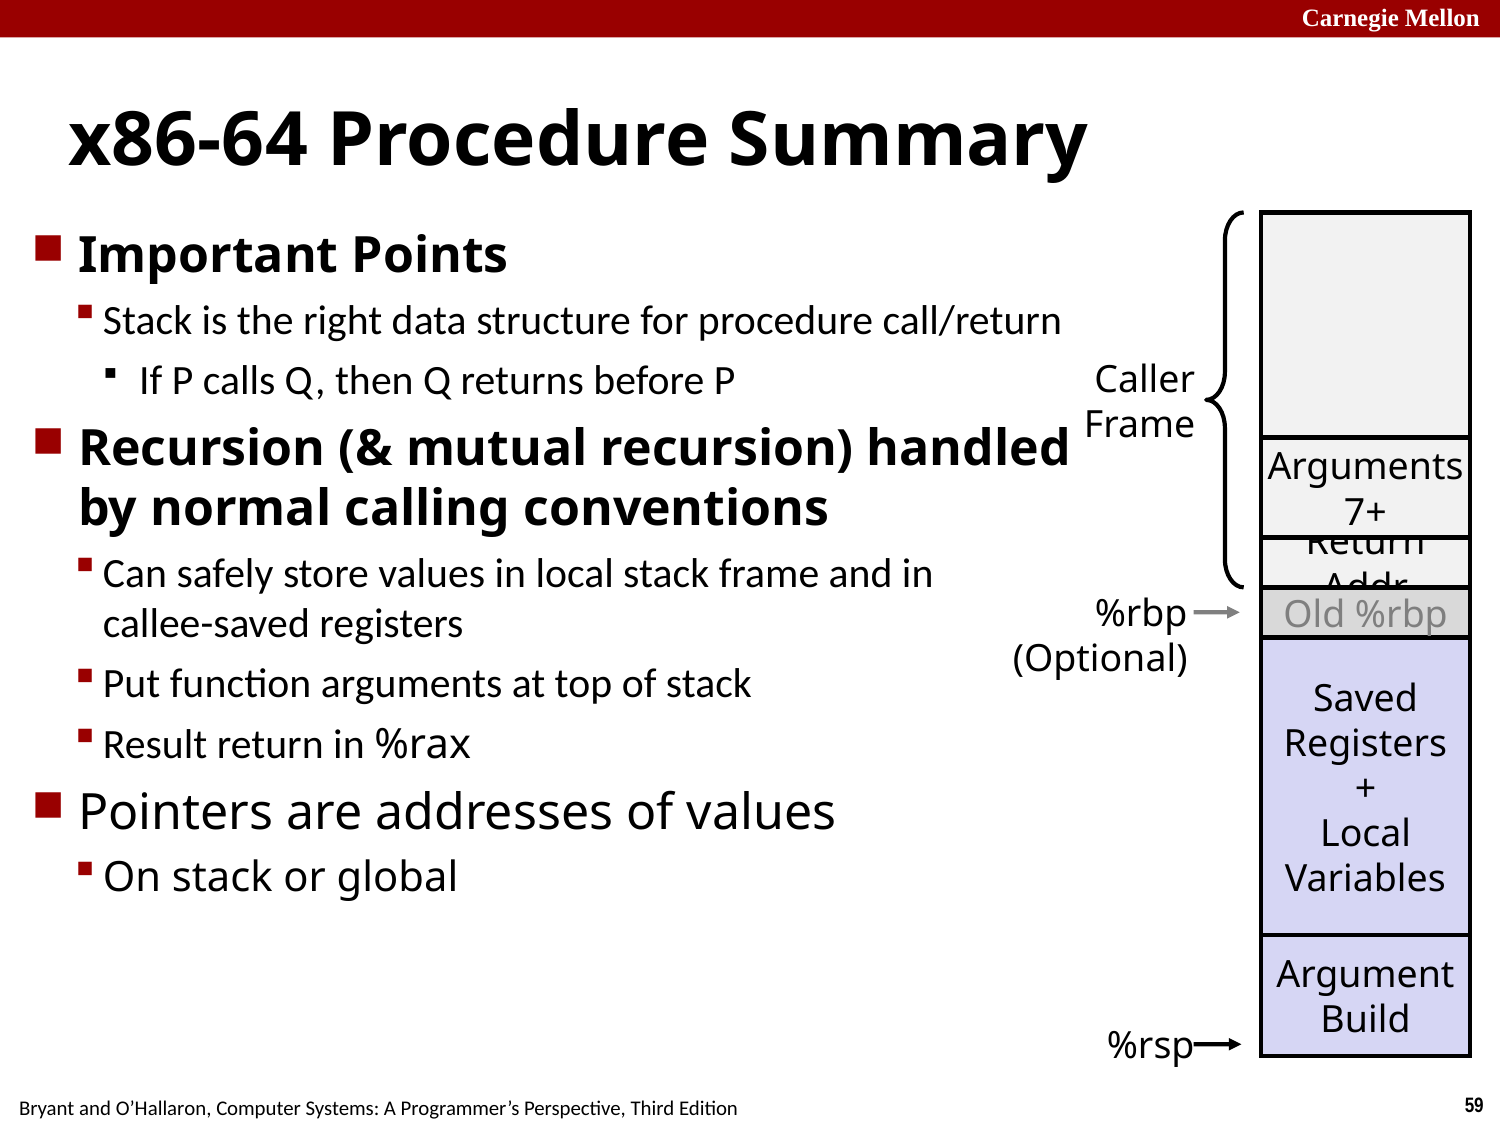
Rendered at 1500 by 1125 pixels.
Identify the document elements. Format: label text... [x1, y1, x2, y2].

text_box %rbp (Optional) [937, 582, 1194, 637]
text_box Argument Build [1261, 934, 1470, 1056]
text_box Caller Frame [1077, 348, 1202, 452]
list Important Points Stack is the right data structure for procedure call/return If P calls Q, then Q returns before P Recursion (& mutual recursion) handled by normal calling conventions Can safely store values in local stack frame and in callee-saved registers Put function arguments at top of stack Result return in %rax Pointers are addresses of values On stack or global [30, 215, 1100, 1075]
text_box [1194, 606, 1240, 619]
text_box Return Addr [1261, 538, 1470, 587]
text_box [1261, 212, 1470, 437]
title x86-64 Procedure Summary [62, 41, 1438, 230]
text_box Old %rbp [1261, 587, 1470, 638]
text_box %rsp [957, 1014, 1201, 1069]
text_box Arguments 7+ [1261, 437, 1470, 538]
text_box Saved Registers + Local Variables [1261, 638, 1470, 934]
text_box [1201, 1038, 1242, 1051]
text_box [1206, 212, 1244, 588]
